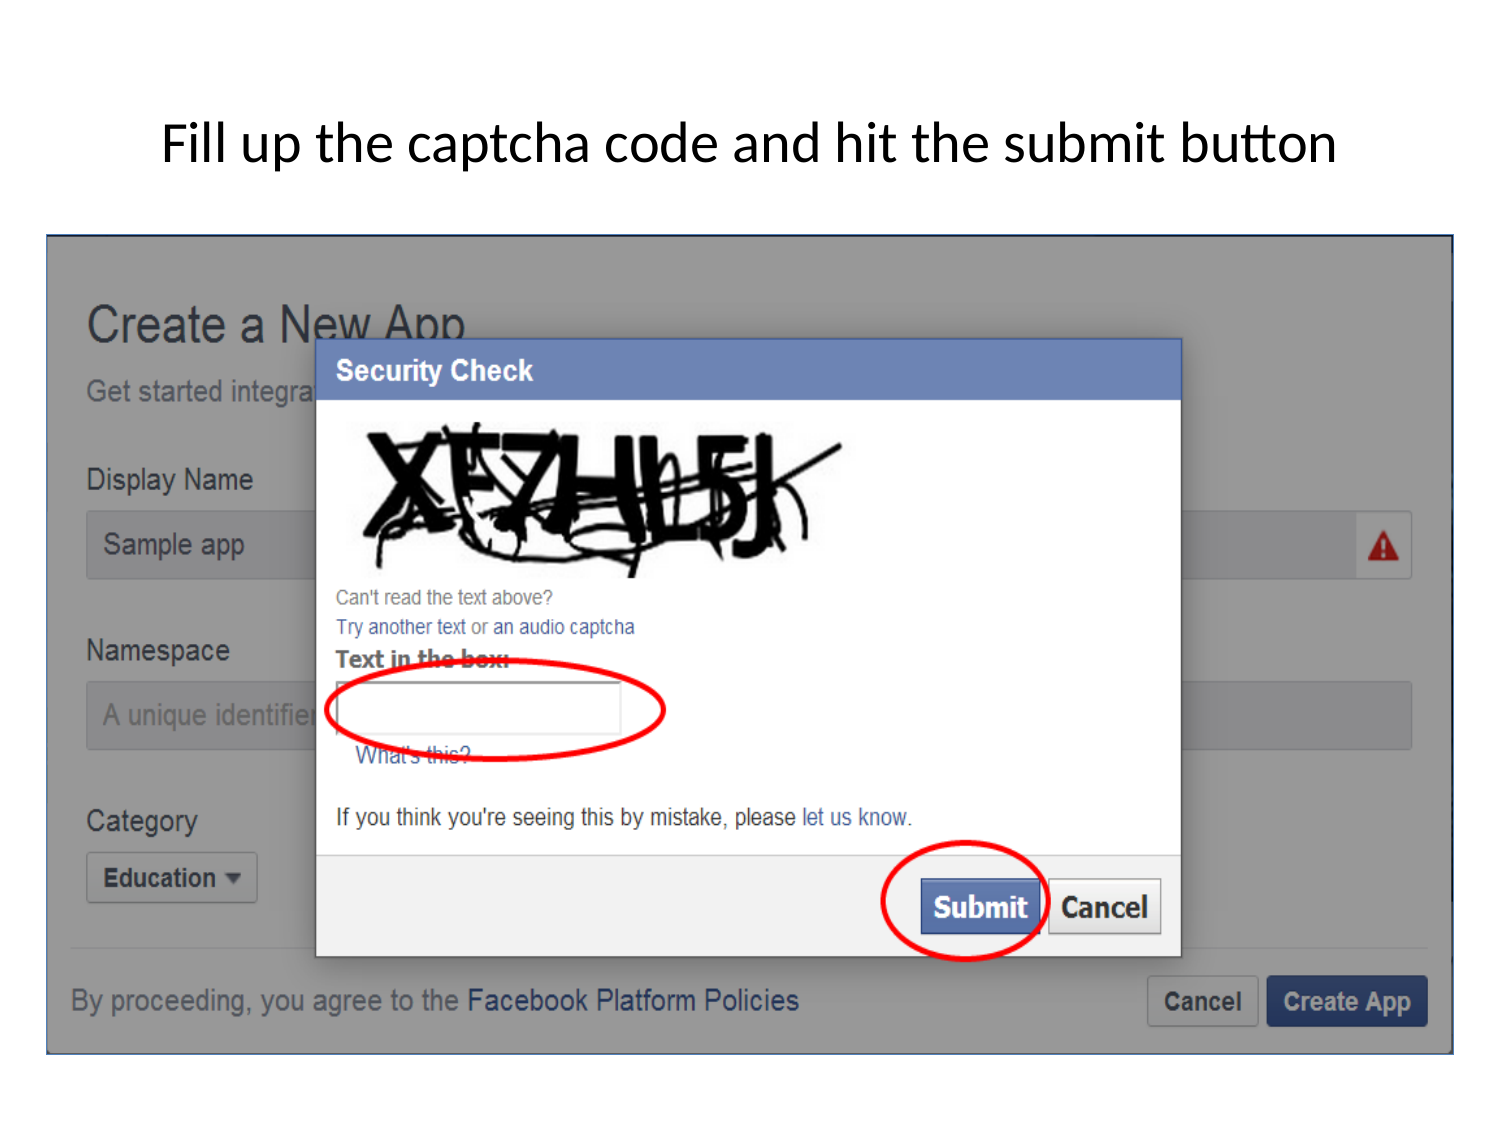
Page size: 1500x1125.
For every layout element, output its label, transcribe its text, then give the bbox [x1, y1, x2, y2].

picture [46, 234, 1454, 1055]
title Fill up the captcha code and hit the submit button [75, 45, 1425, 232]
